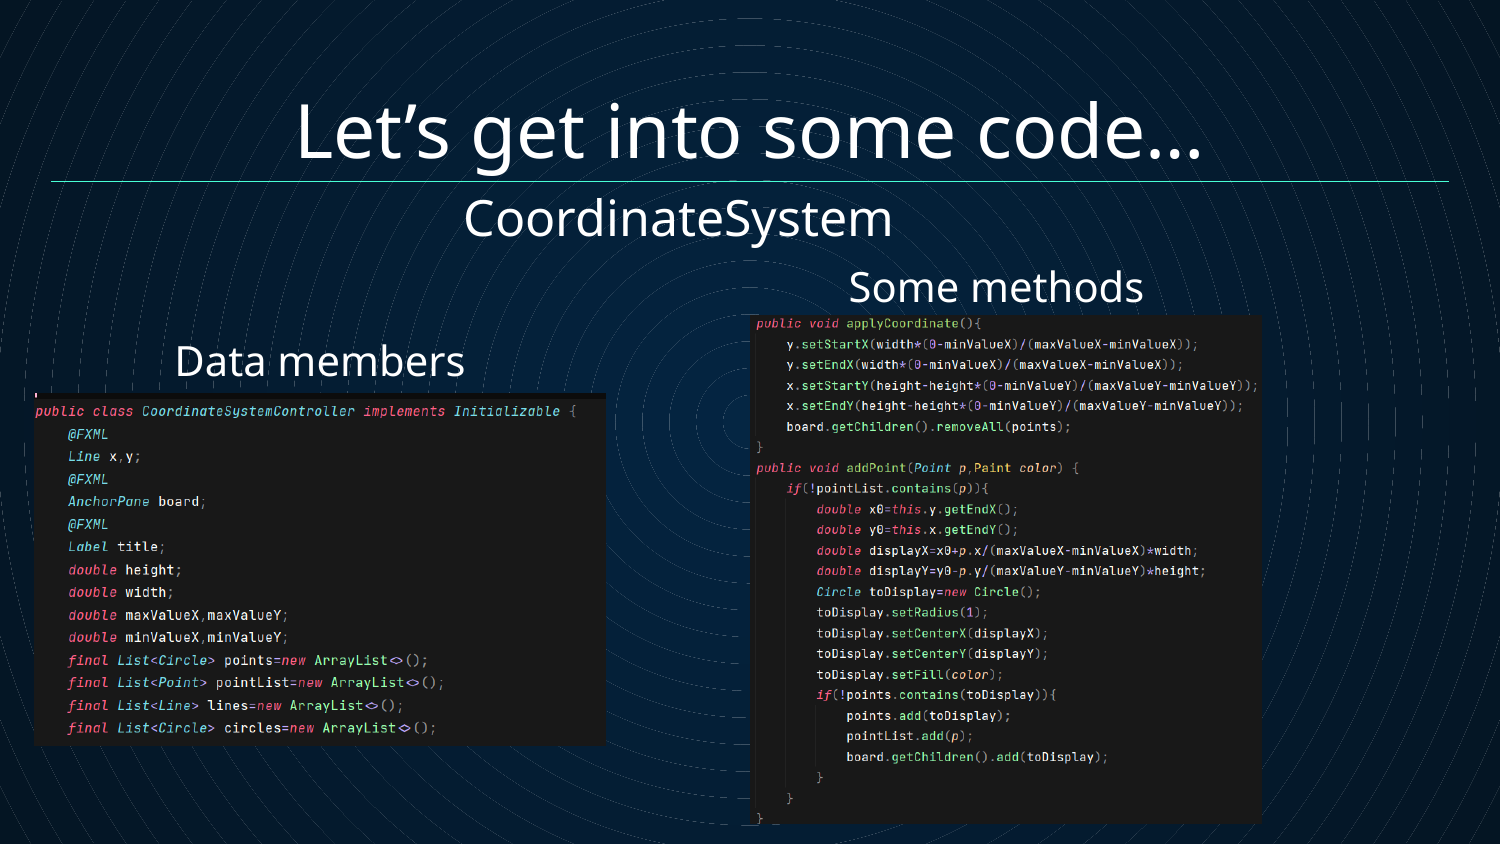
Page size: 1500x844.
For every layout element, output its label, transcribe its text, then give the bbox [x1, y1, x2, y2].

picture [33, 393, 606, 746]
text_box CoordinateSystem [205, 190, 1153, 262]
title Let’s get into some code… [51, 88, 1449, 181]
picture [749, 314, 1262, 825]
text_box Some methods [740, 252, 1253, 326]
text_box Data members [64, 327, 576, 391]
